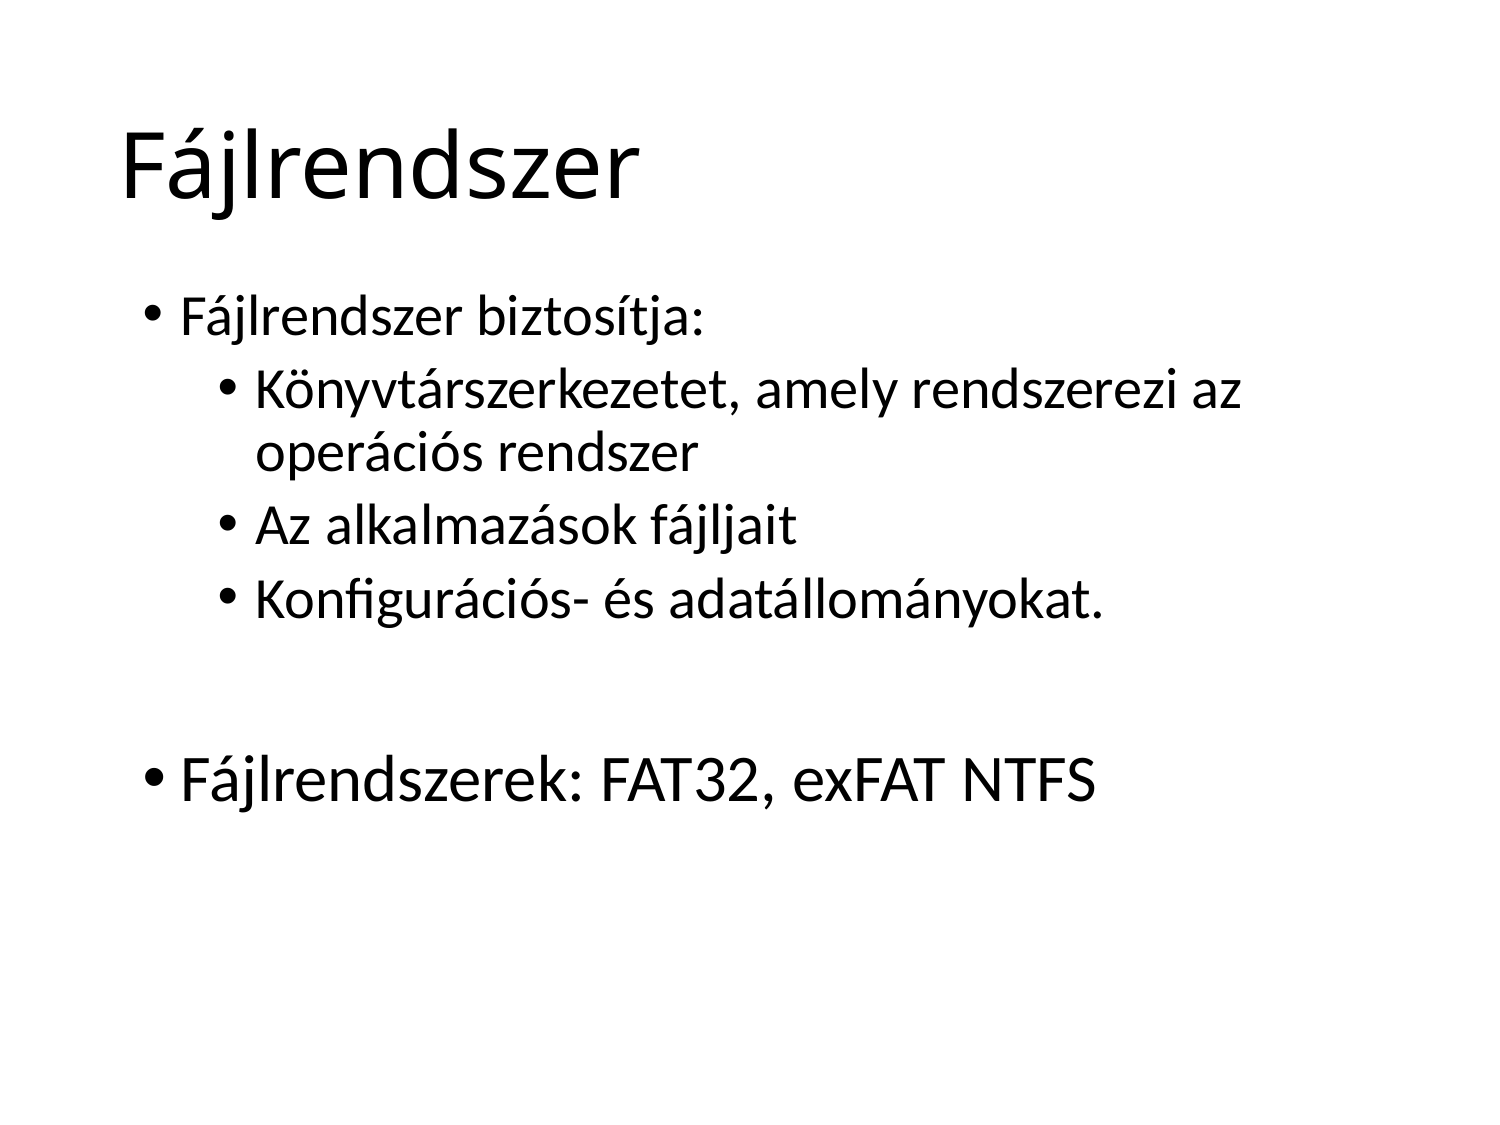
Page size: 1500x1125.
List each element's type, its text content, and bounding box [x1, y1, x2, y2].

title Fájlrendszer [103, 59, 1397, 278]
list Fájlrendszer biztosítja: Könyvtárszerkezetet, amely rendszerezi az operációs rendszer Az alkalmazások fájljait Konfigurációs- és adatállományokat. Fájlrendszerek: FAT32, exFAT NTFS [127, 277, 1422, 992]
